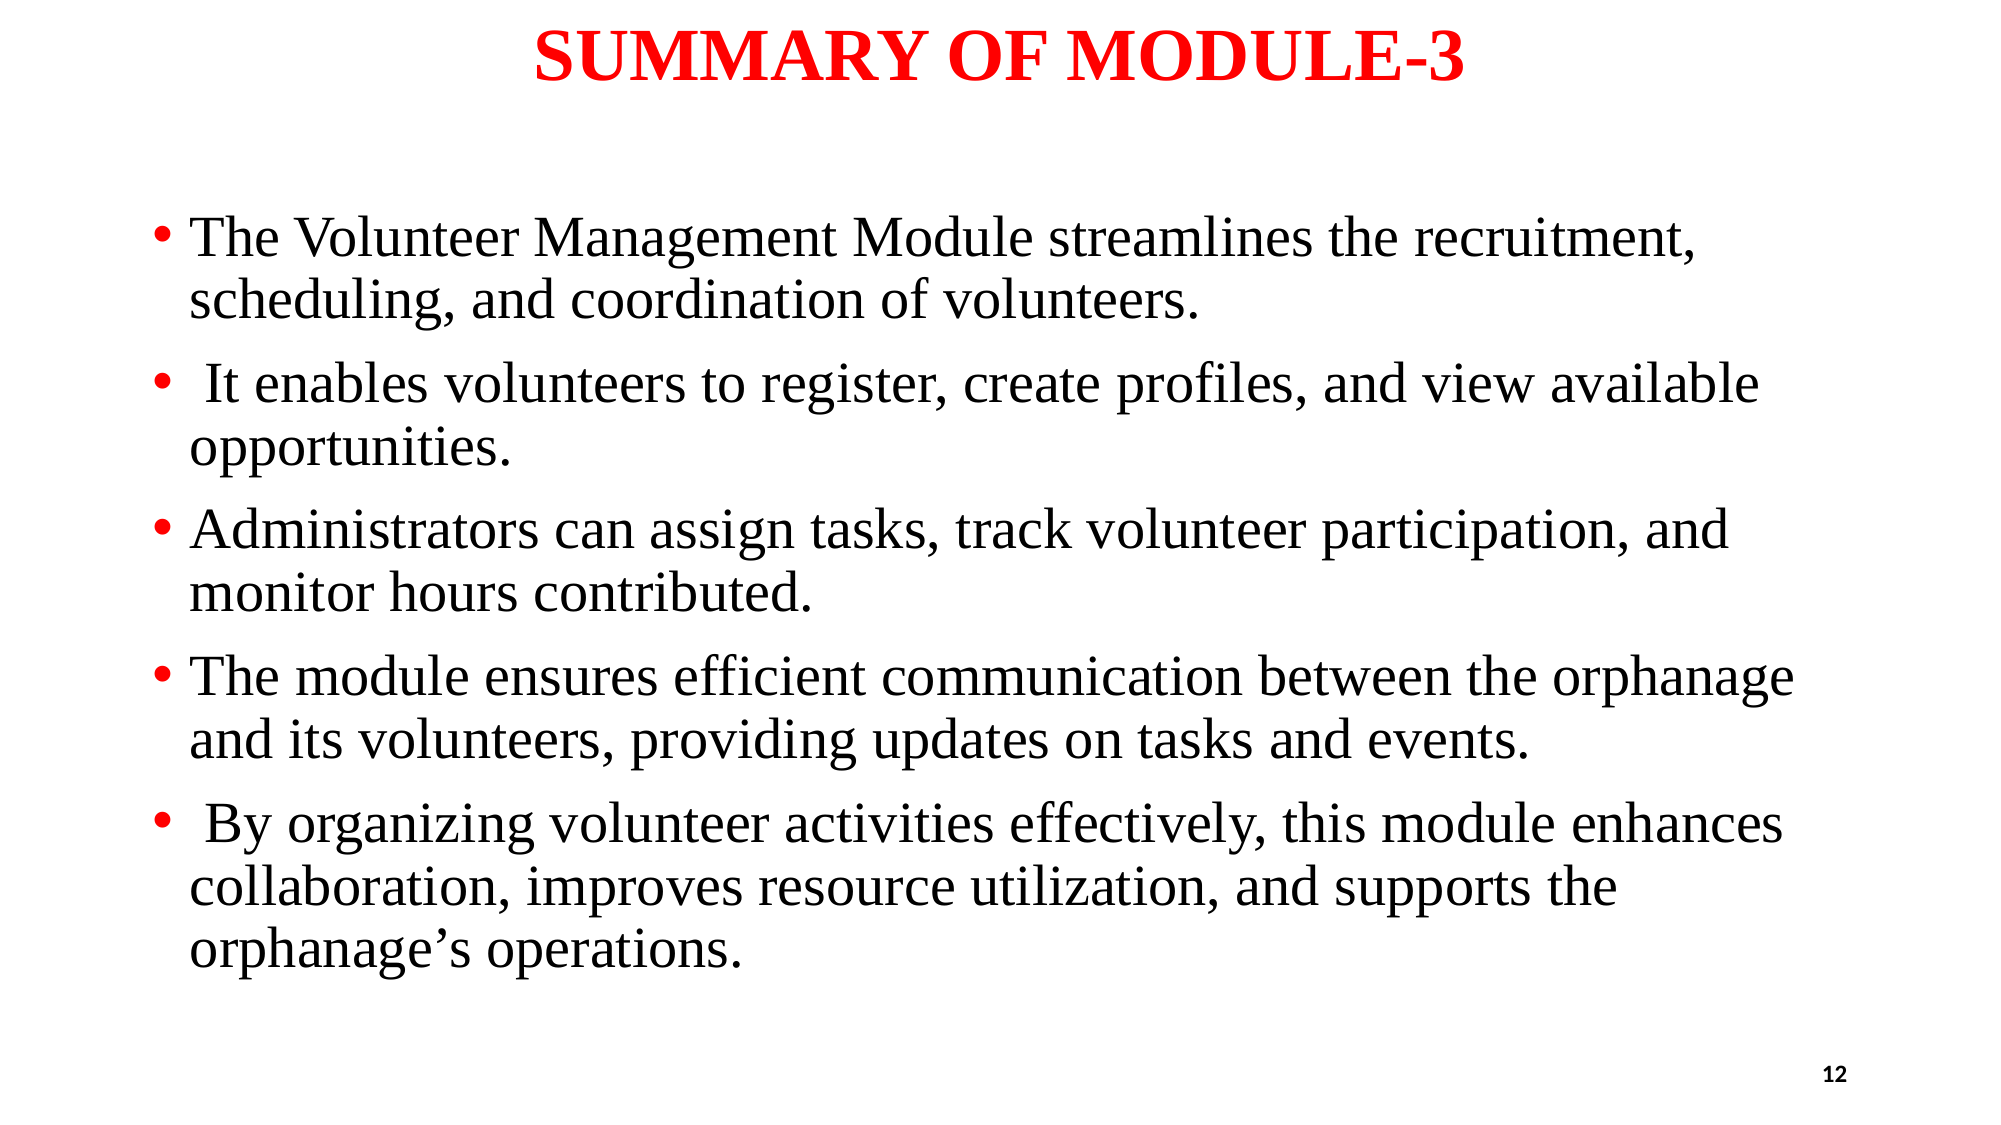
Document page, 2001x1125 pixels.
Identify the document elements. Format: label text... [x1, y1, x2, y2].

title SUMMARY OF MODULE-3 [0, 0, 2000, 112]
slide_number 12 [1412, 1042, 1863, 1103]
list The Volunteer Management Module streamlines the recruitment, scheduling, and coordination of volunteers. It enables volunteers to register, create profiles, and view available opportunities. Administrators can assign tasks, track volunteer participation, and monitor hours contributed. The module ensures efficient communication between the orphanage and its volunteers, providing updates on tasks and events. By organizing volunteer activities effectively, this module enhances collaboration, improves resource utilization, and supports the orphanage’s operations. [137, 198, 1863, 1014]
